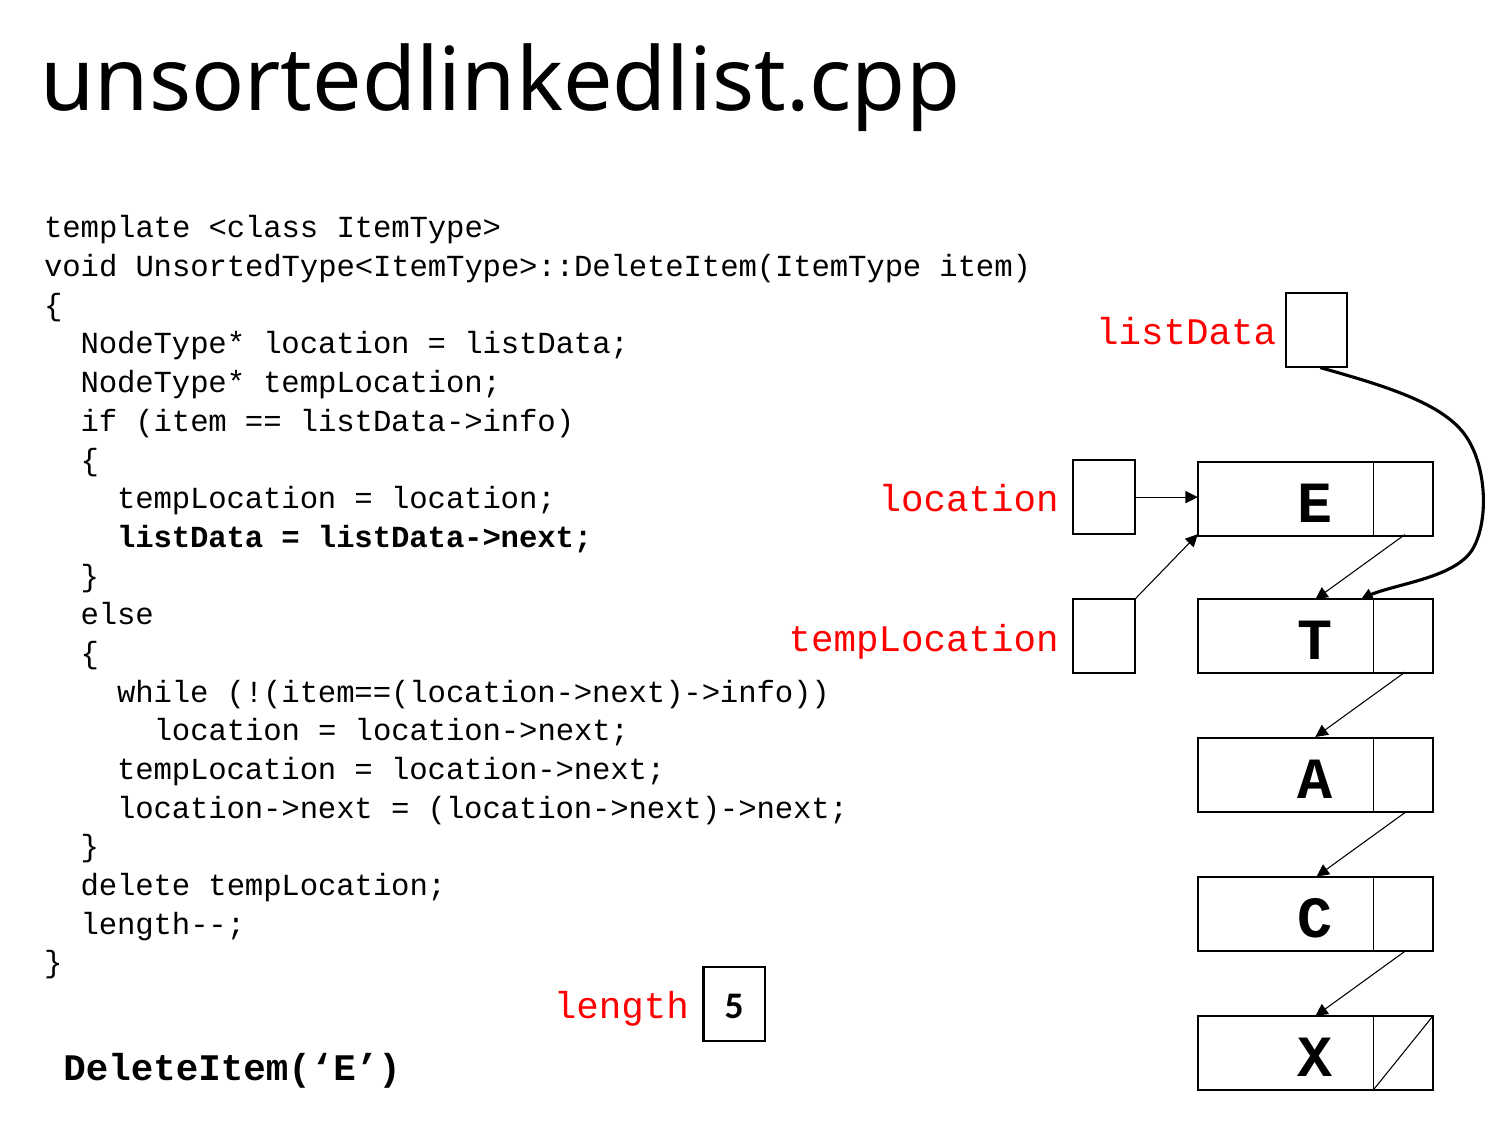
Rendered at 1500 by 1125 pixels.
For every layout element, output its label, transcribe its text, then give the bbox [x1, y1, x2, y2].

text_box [1373, 1016, 1433, 1091]
text_box E [1197, 461, 1348, 537]
text_box X [1197, 1015, 1373, 1091]
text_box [1316, 811, 1407, 877]
text_box listData [1062, 299, 1291, 360]
text_box DeleteItem(‘E’) [48, 1035, 425, 1095]
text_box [1315, 951, 1405, 1017]
text_box tempLocation [764, 606, 1074, 666]
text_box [1134, 534, 1198, 600]
text_box [1072, 459, 1136, 535]
text_box length [475, 973, 704, 1034]
text_box [1072, 598, 1136, 674]
text_box C [1197, 876, 1373, 952]
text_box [1315, 534, 1405, 600]
text_box 5 [702, 966, 766, 1042]
title unsortedlinkedlist.cpp [25, 26, 1469, 138]
text_box T [1197, 598, 1373, 674]
text_box [1320, 366, 1485, 586]
text_box C [1374, 876, 1434, 952]
text_box [1285, 292, 1348, 368]
text_box A [1197, 737, 1434, 813]
text_box T [1374, 598, 1434, 674]
list template <class ItemType> void UnsortedType<ItemType>::DeleteItem(ItemType item) { NodeType* location = listData; NodeType* tempLocation; if (item == listData->info) { tempLocation = location; listData = listData->next; } else { while (!(item==(location->next)->info)) location = location->next; tempLocation = location->next; location->next = (location->next)->next; } delete tempLocation; length--; } [29, 204, 1290, 990]
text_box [1315, 672, 1405, 737]
text_box location [845, 466, 1074, 527]
